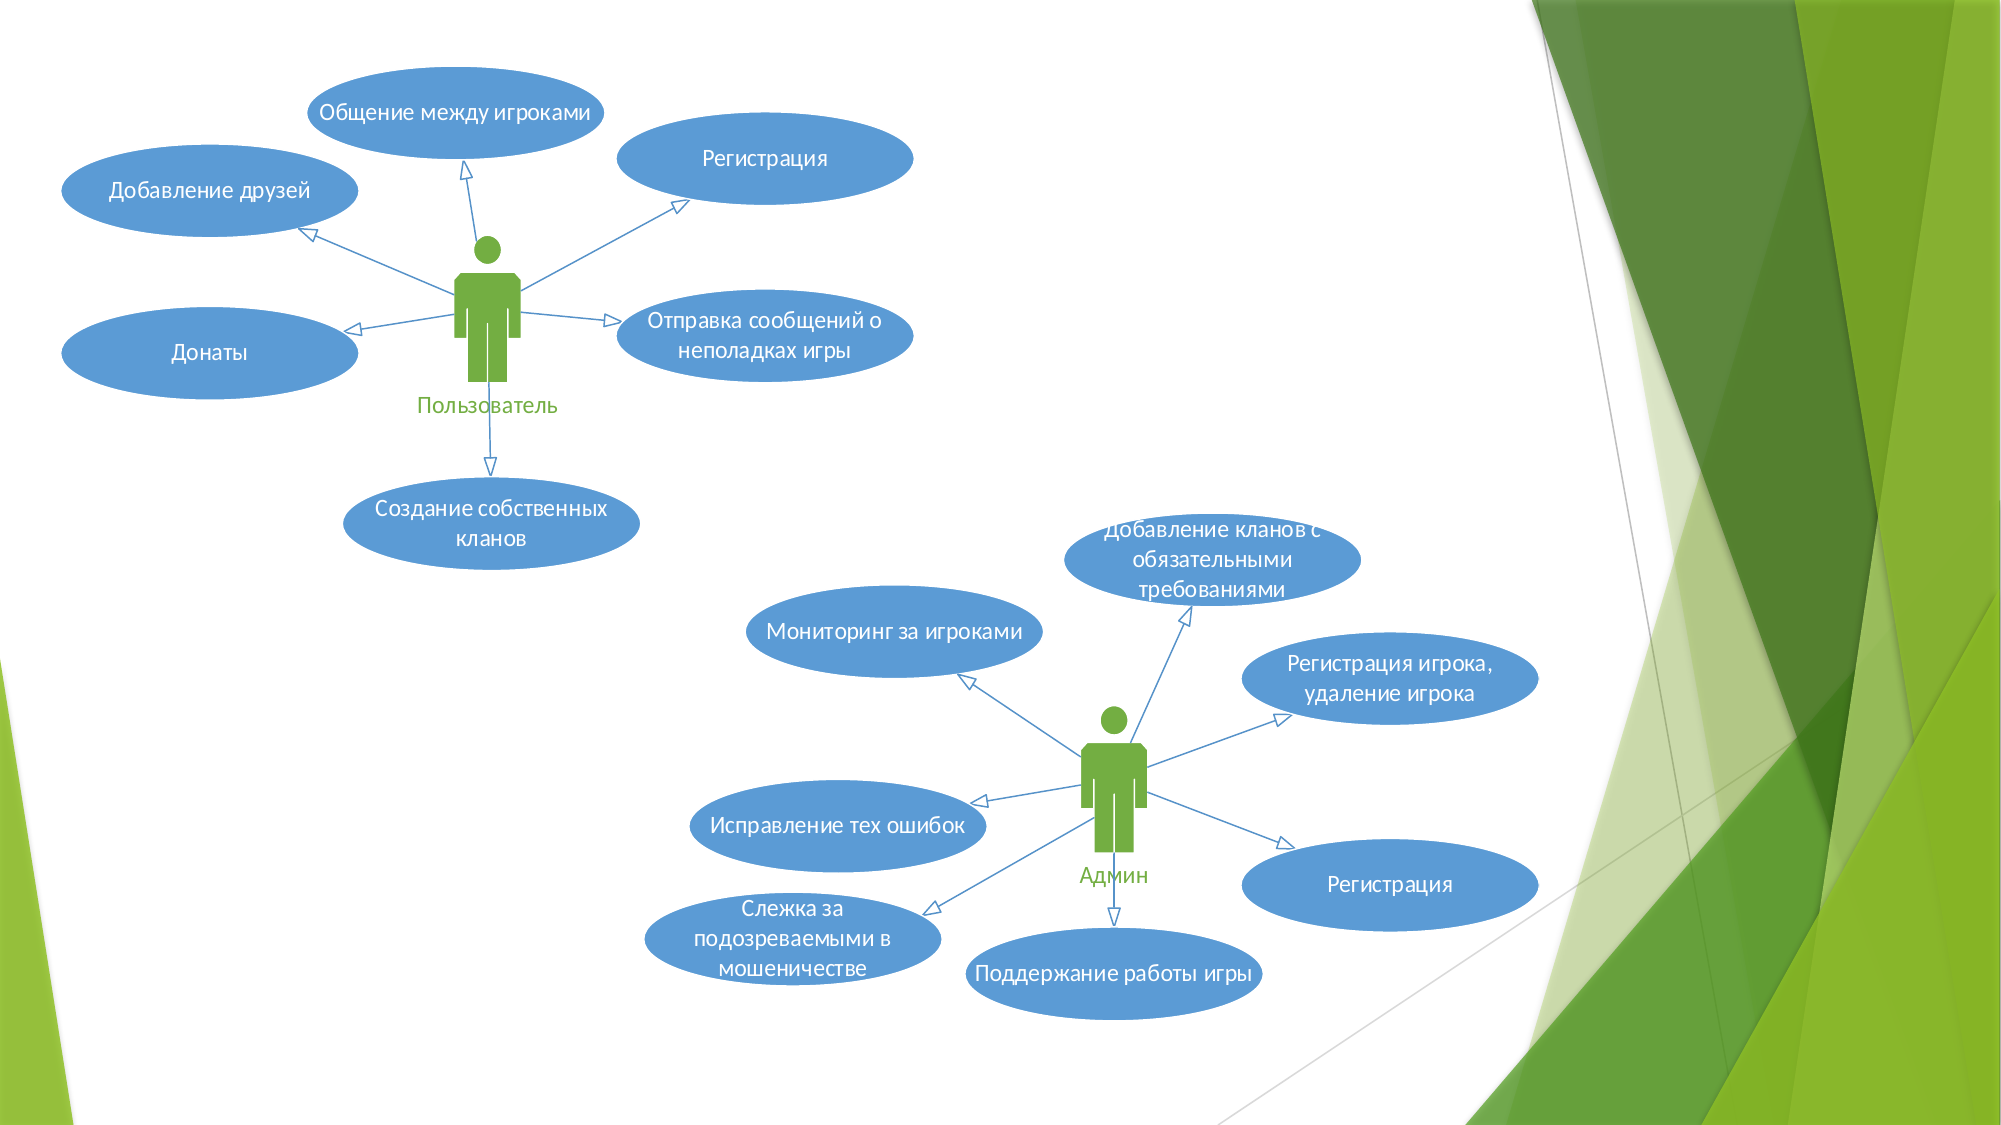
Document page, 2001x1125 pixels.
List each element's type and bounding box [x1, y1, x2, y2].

text_box [57, 62, 1540, 1022]
